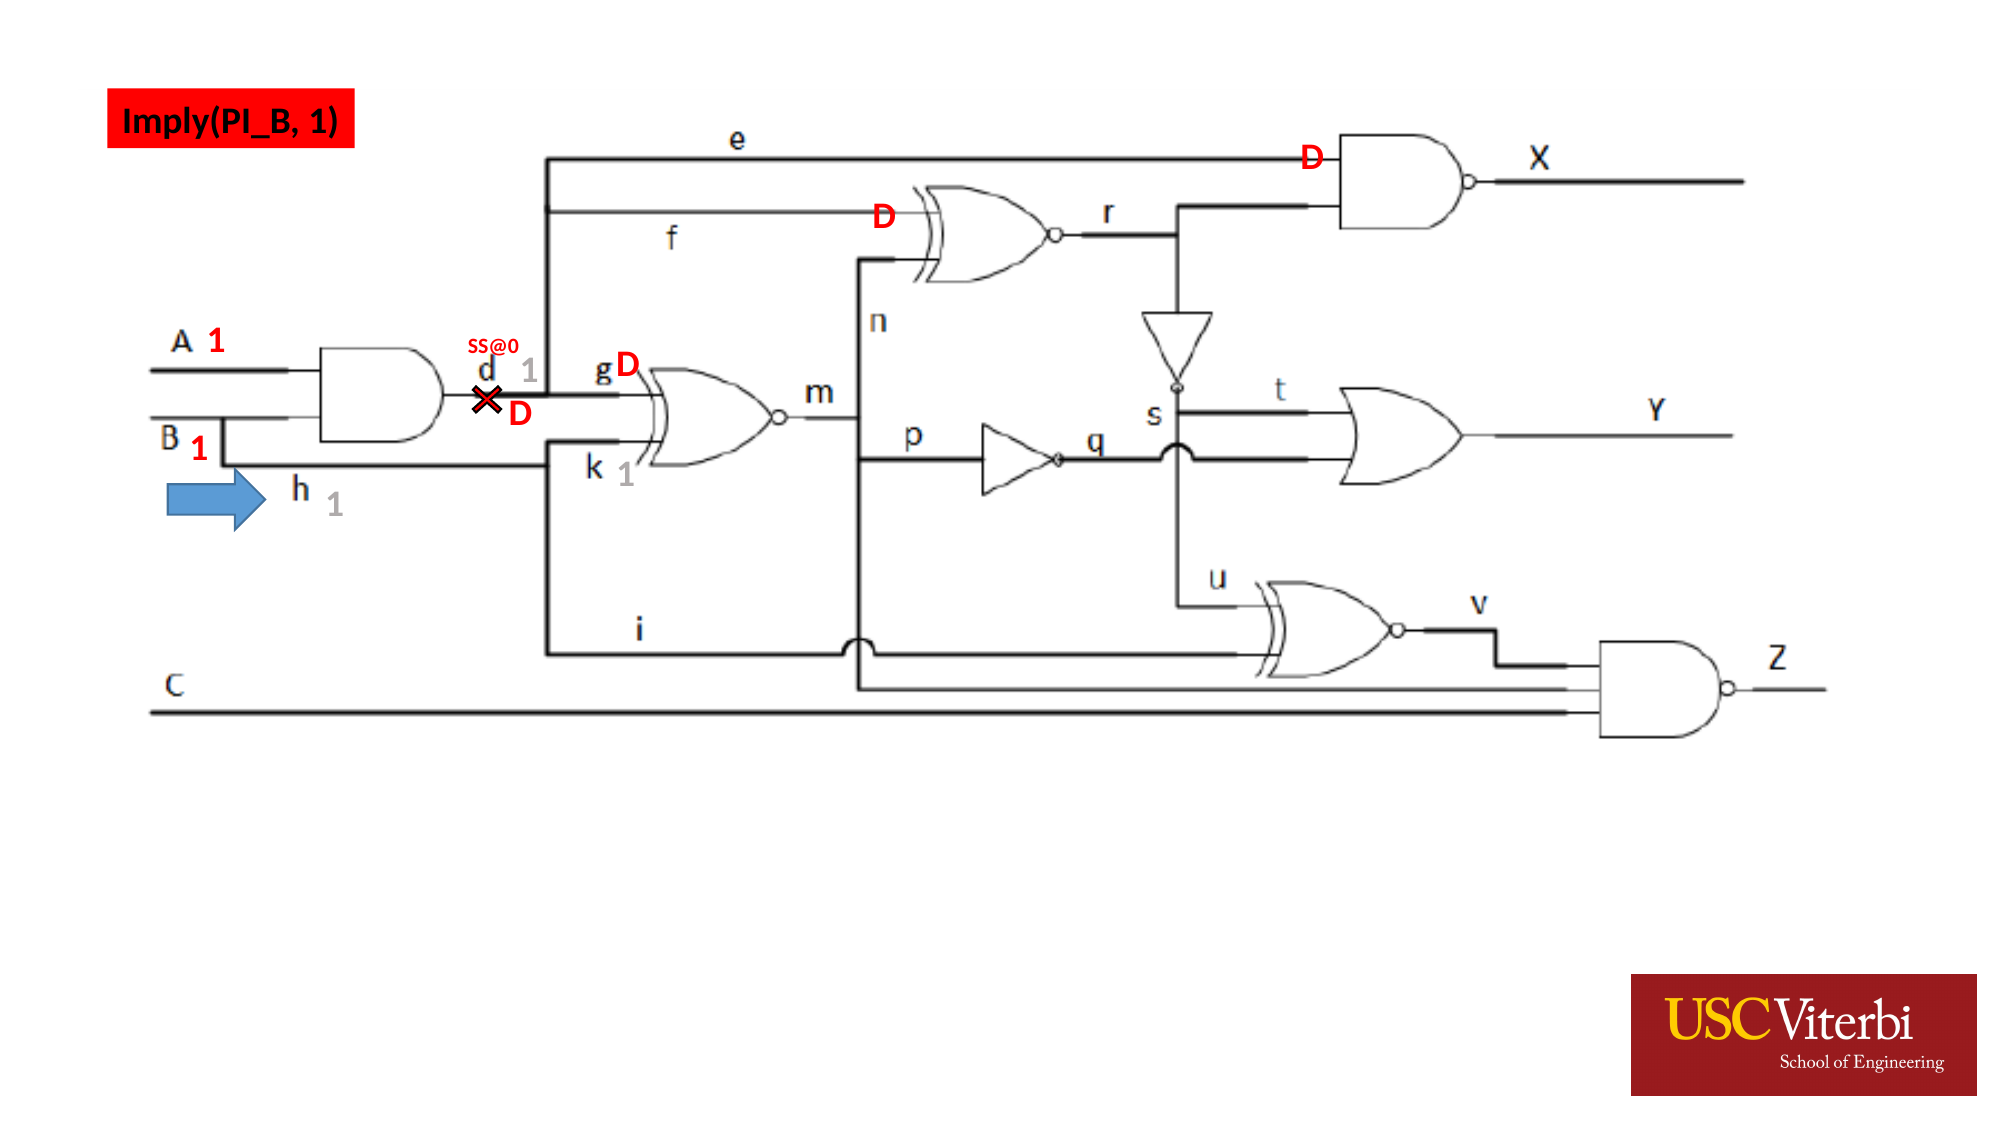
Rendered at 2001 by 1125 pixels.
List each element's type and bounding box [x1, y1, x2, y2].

picture [1631, 974, 1977, 1096]
picture [78, 88, 1922, 770]
